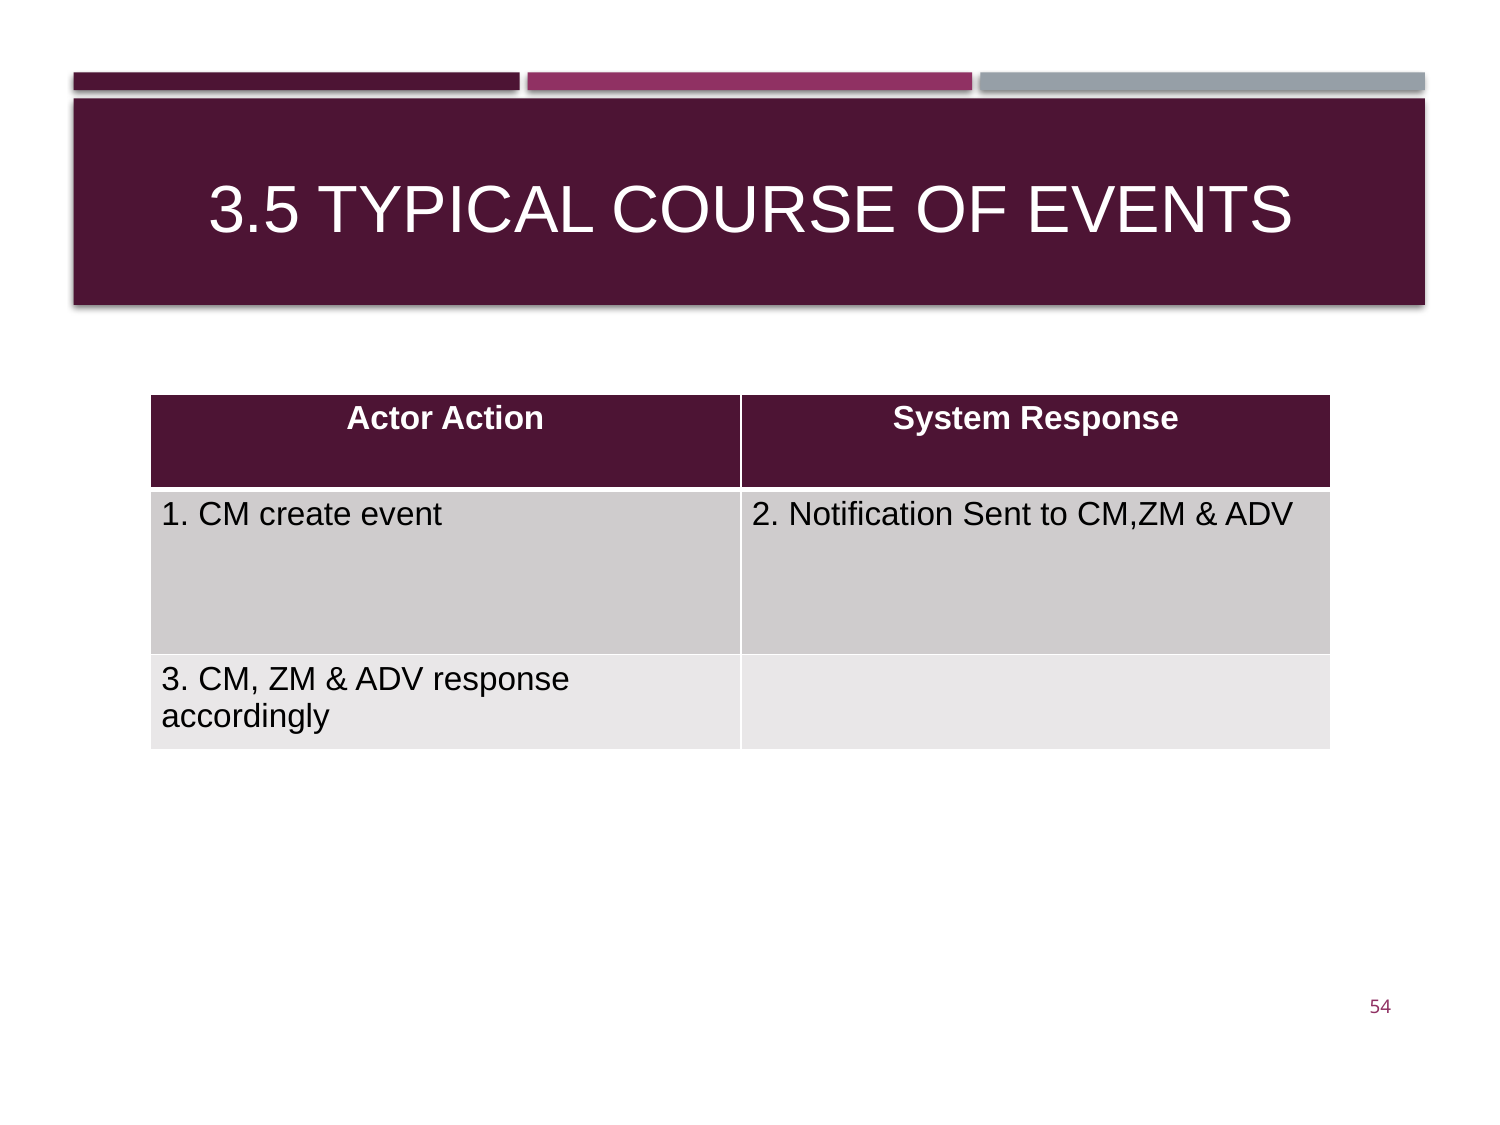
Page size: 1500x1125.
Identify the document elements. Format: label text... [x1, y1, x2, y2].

table_cell 3. CM, ZM & ADV response accordingly [151, 655, 740, 749]
table_cell 2. Notification Sent to CM,ZM & ADV [742, 492, 1330, 654]
table_cell [742, 655, 1330, 749]
title 3.5 Typical Course of Events [96, 137, 1407, 253]
table_header Actor Action [151, 395, 740, 487]
table_header System Response [742, 395, 1330, 487]
slide_number 54 [1279, 977, 1406, 1037]
table_cell 1. CM create event [151, 492, 740, 654]
